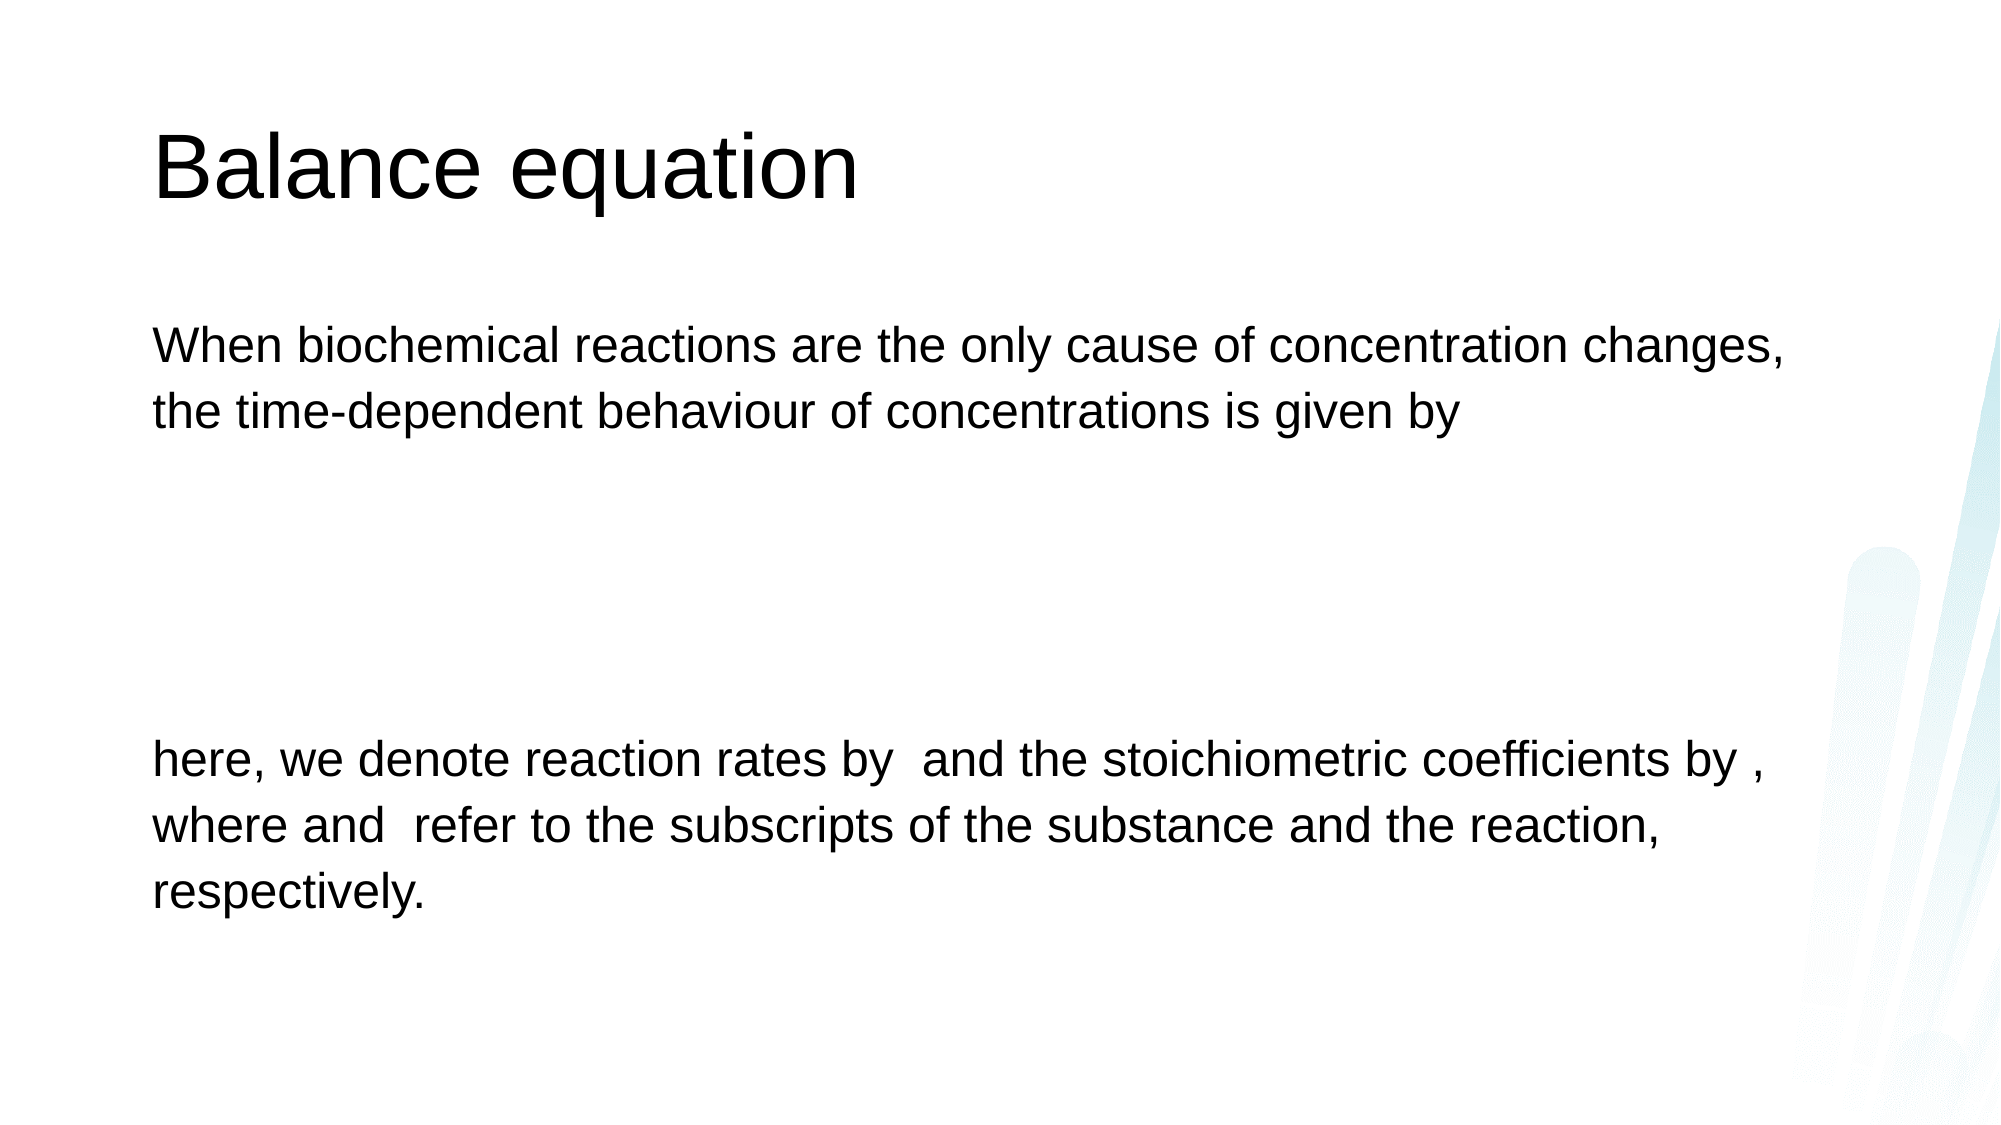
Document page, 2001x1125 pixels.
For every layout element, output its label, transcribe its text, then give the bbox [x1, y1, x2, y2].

picture [0, 0, 2000, 1125]
title Balance equation [137, 59, 1863, 278]
